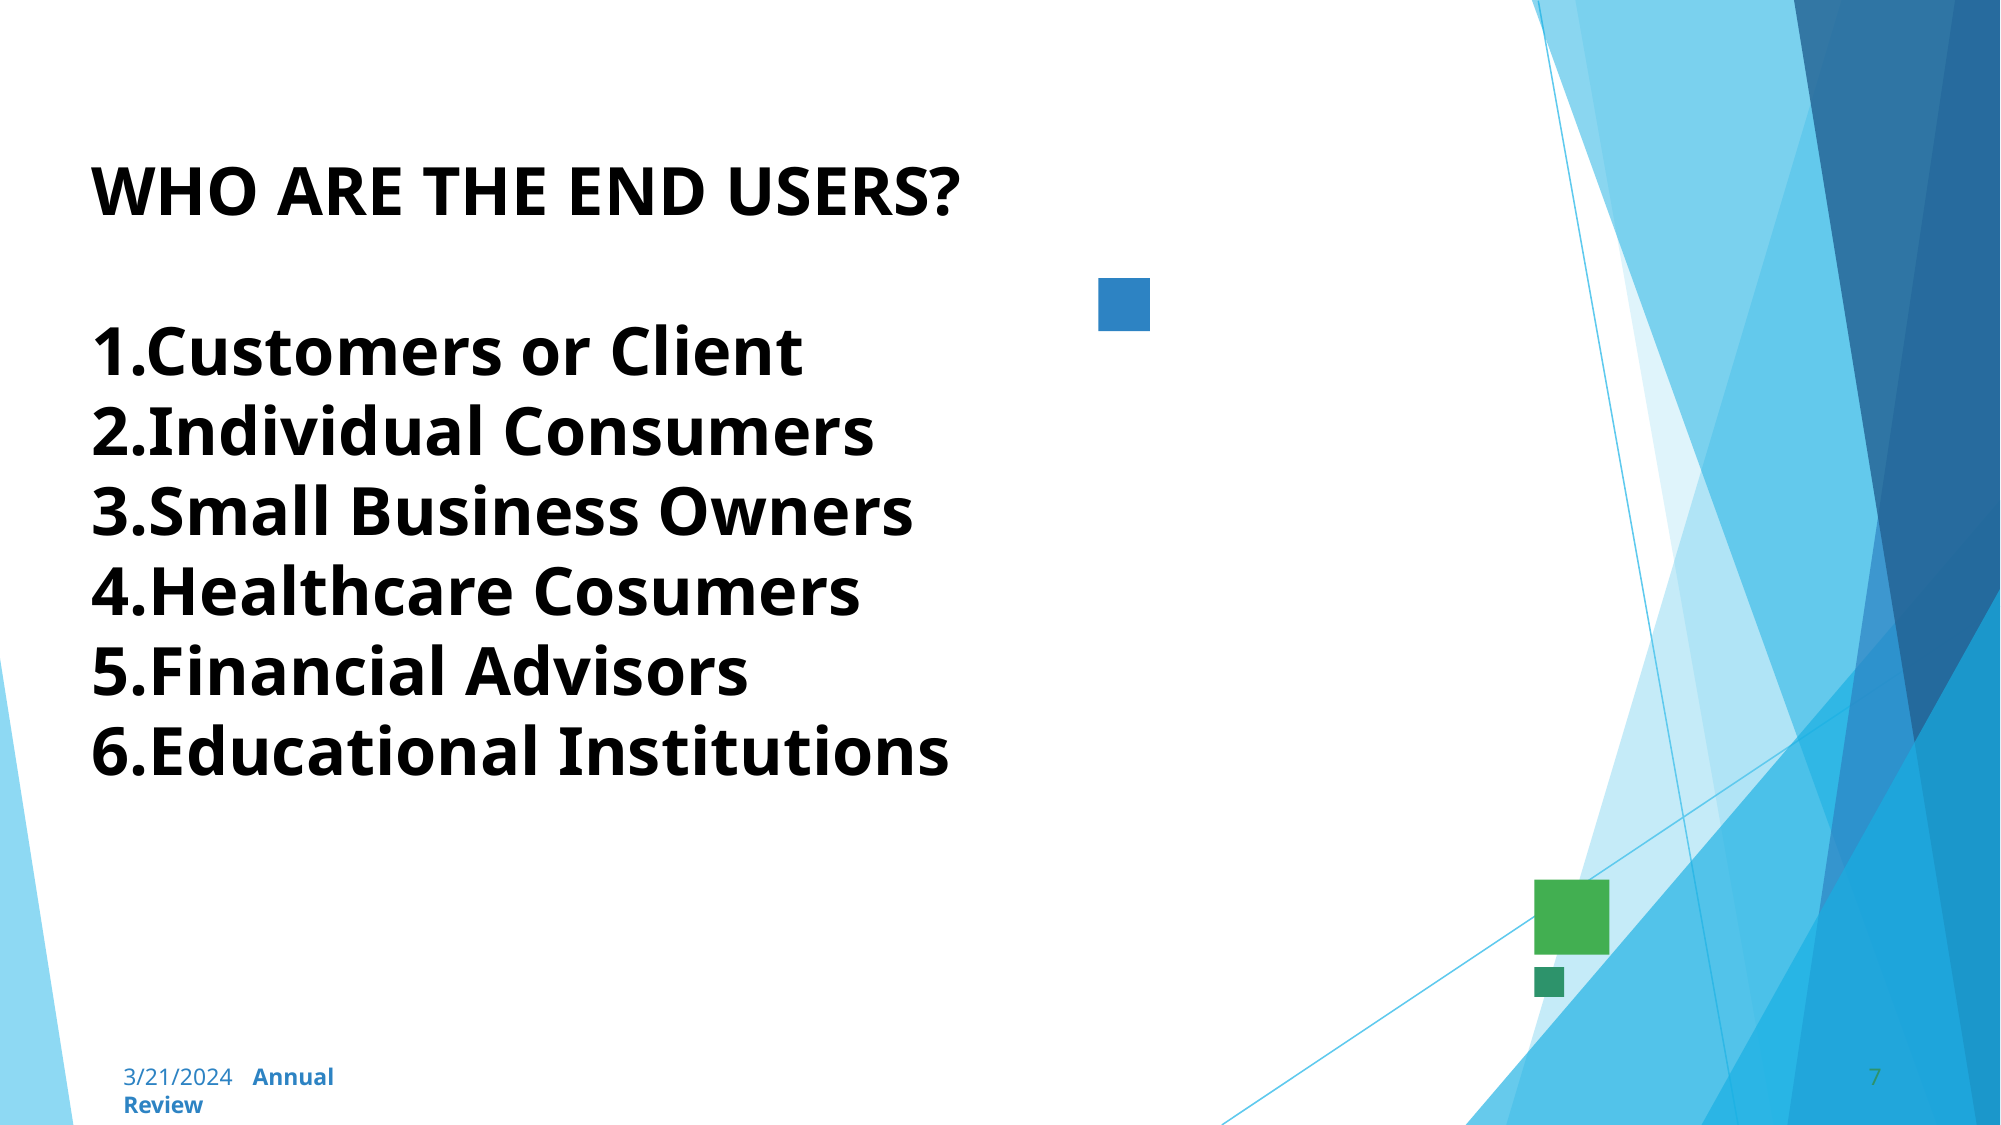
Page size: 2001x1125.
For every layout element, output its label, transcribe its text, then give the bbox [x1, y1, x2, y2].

text_box 3/21/2024 Annual Review [121, 1101, 417, 1118]
text_box [1534, 967, 1565, 997]
picture [118, 1012, 477, 1093]
title WHO ARE THE END USERS? 1.Customers or Client 2.Individual Consumers 3.Small Business Owners 4.Healthcare Cosumers 5.Financial Advisors 6.Educational Institutions [91, 63, 1694, 949]
slide_number 7 [1849, 1061, 1890, 1125]
text_box [1534, 949, 1610, 955]
